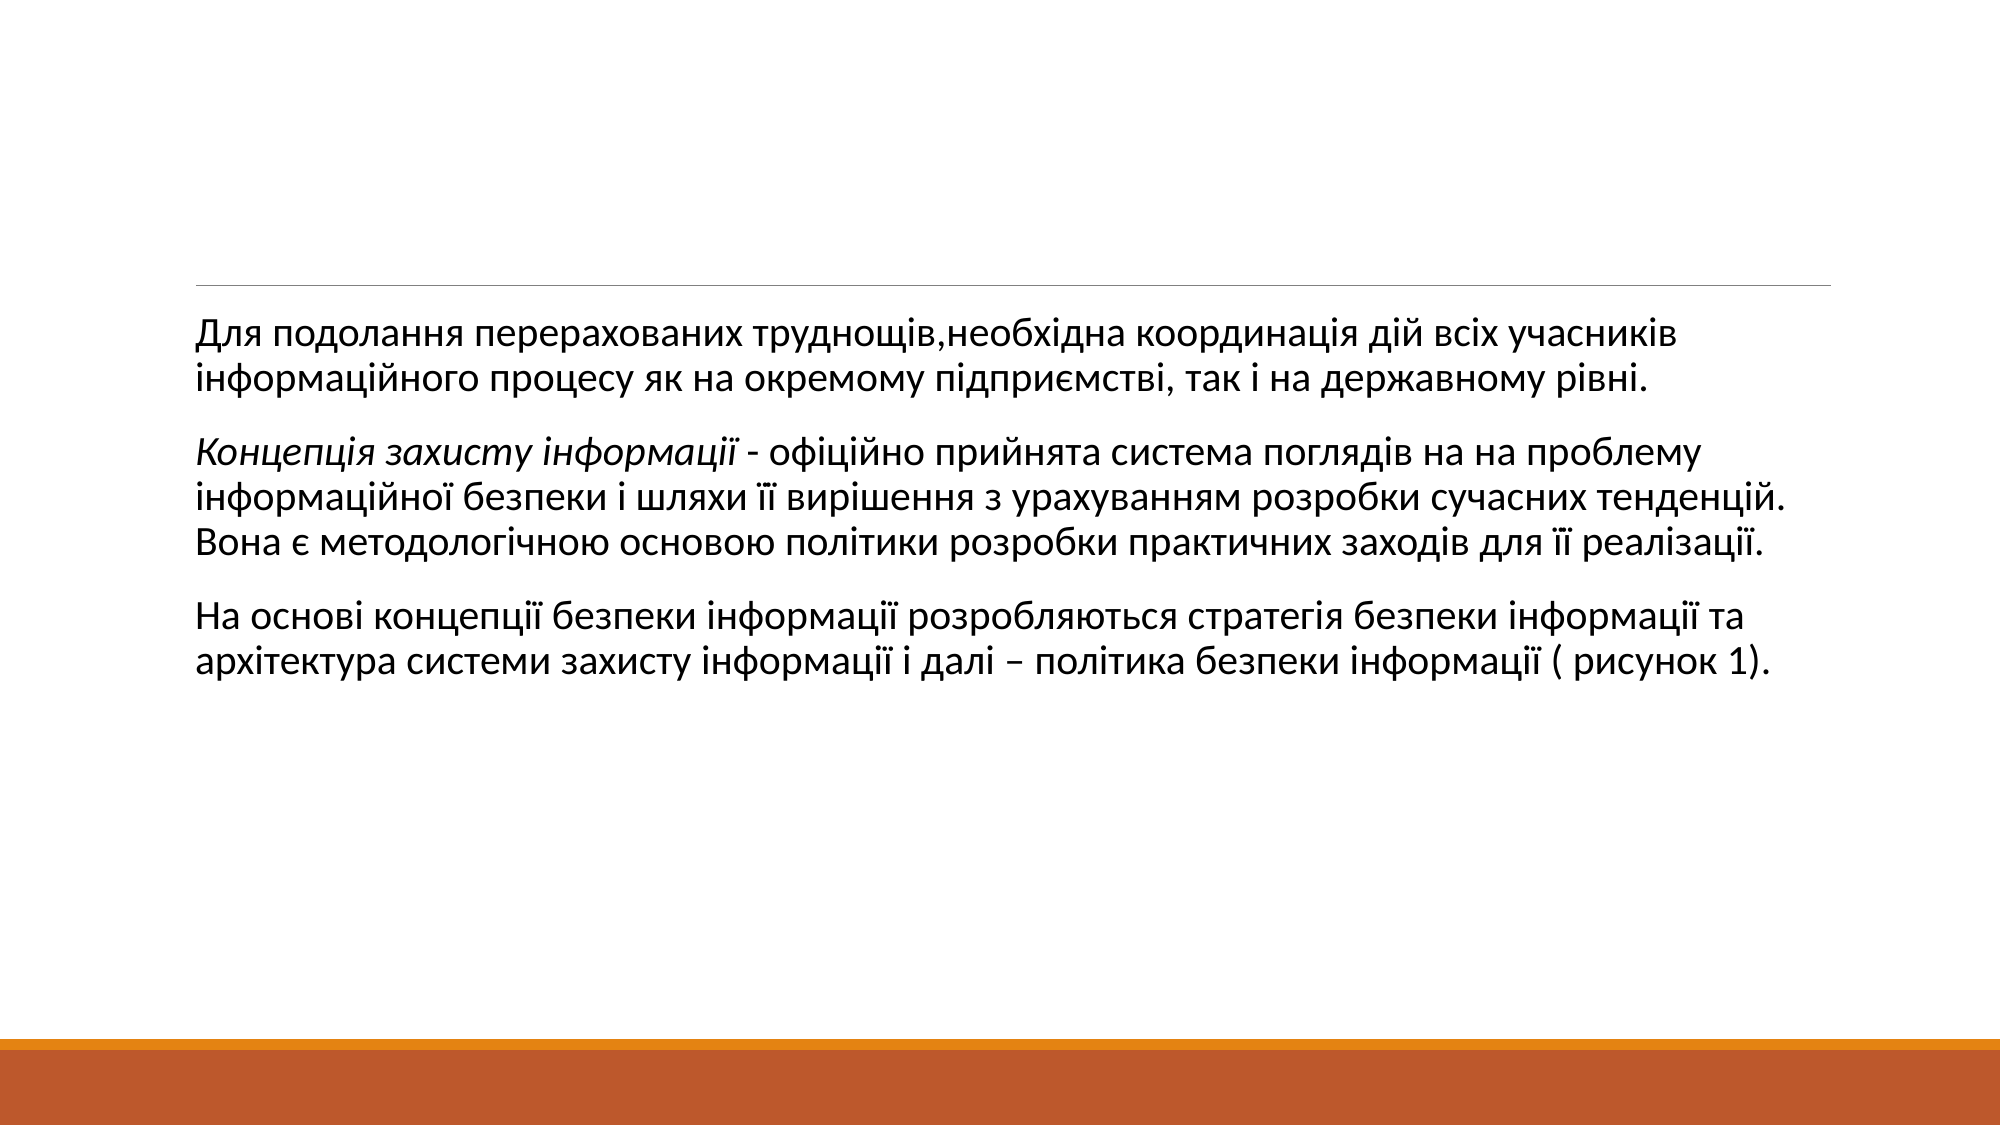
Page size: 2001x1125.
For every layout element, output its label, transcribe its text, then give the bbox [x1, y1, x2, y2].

list Для подолання перерахованих труднощів,необхідна координація дій всіх учасників інформаційного процесу як на окремому підприємстві, так і на державному рівні. Концепція захисту інформації - офіційно прийнята система поглядів на на проблему інформаційної безпеки і шляхи її вирішення з урахуванням розробки сучасних тенденцій. Вона є методологічною основою політики розробки практичних заходів для її реалізації. На основі концепції безпеки інформації розробляються стратегія безпеки інформації та архітектура системи захисту інформації і далі – політика безпеки інформації ( рисунок 1). [180, 302, 1830, 963]
